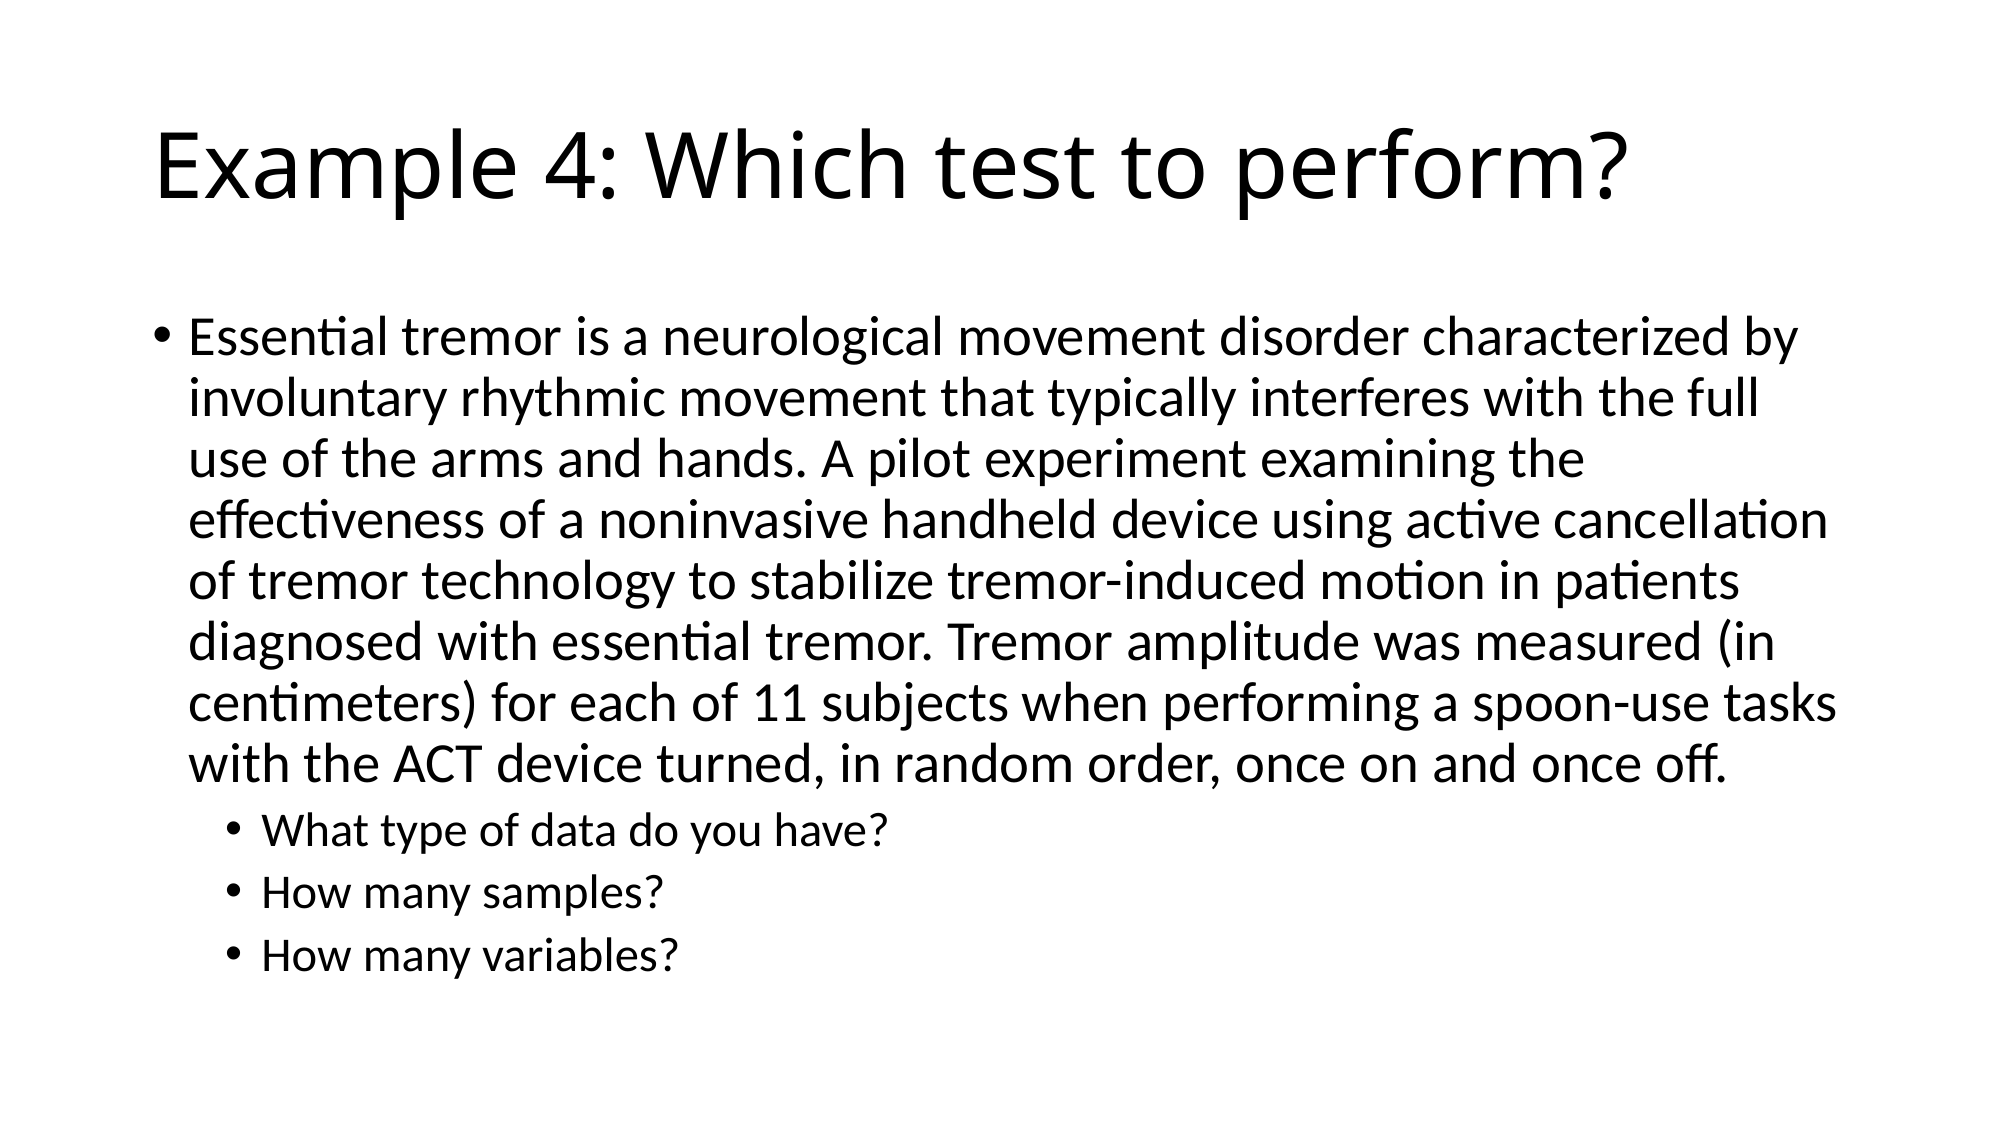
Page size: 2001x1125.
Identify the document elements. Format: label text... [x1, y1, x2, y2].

title Example 4: Which test to perform? [137, 59, 1863, 278]
list Essential tremor is a neurological movement disorder characterized by involuntary rhythmic movement that typically interferes with the full use of the arms and hands. A pilot experiment examining the effectiveness of a noninvasive handheld device using active cancellation of tremor technology to stabilize tremor-induced motion in patients diagnosed with essential tremor. Tremor amplitude was measured (in centimeters) for each of 11 subjects when performing a spoon-use tasks with the ACT device turned, in random order, once on and once off. What type of data do you have? How many samples? How many variables? [137, 299, 1863, 1014]
